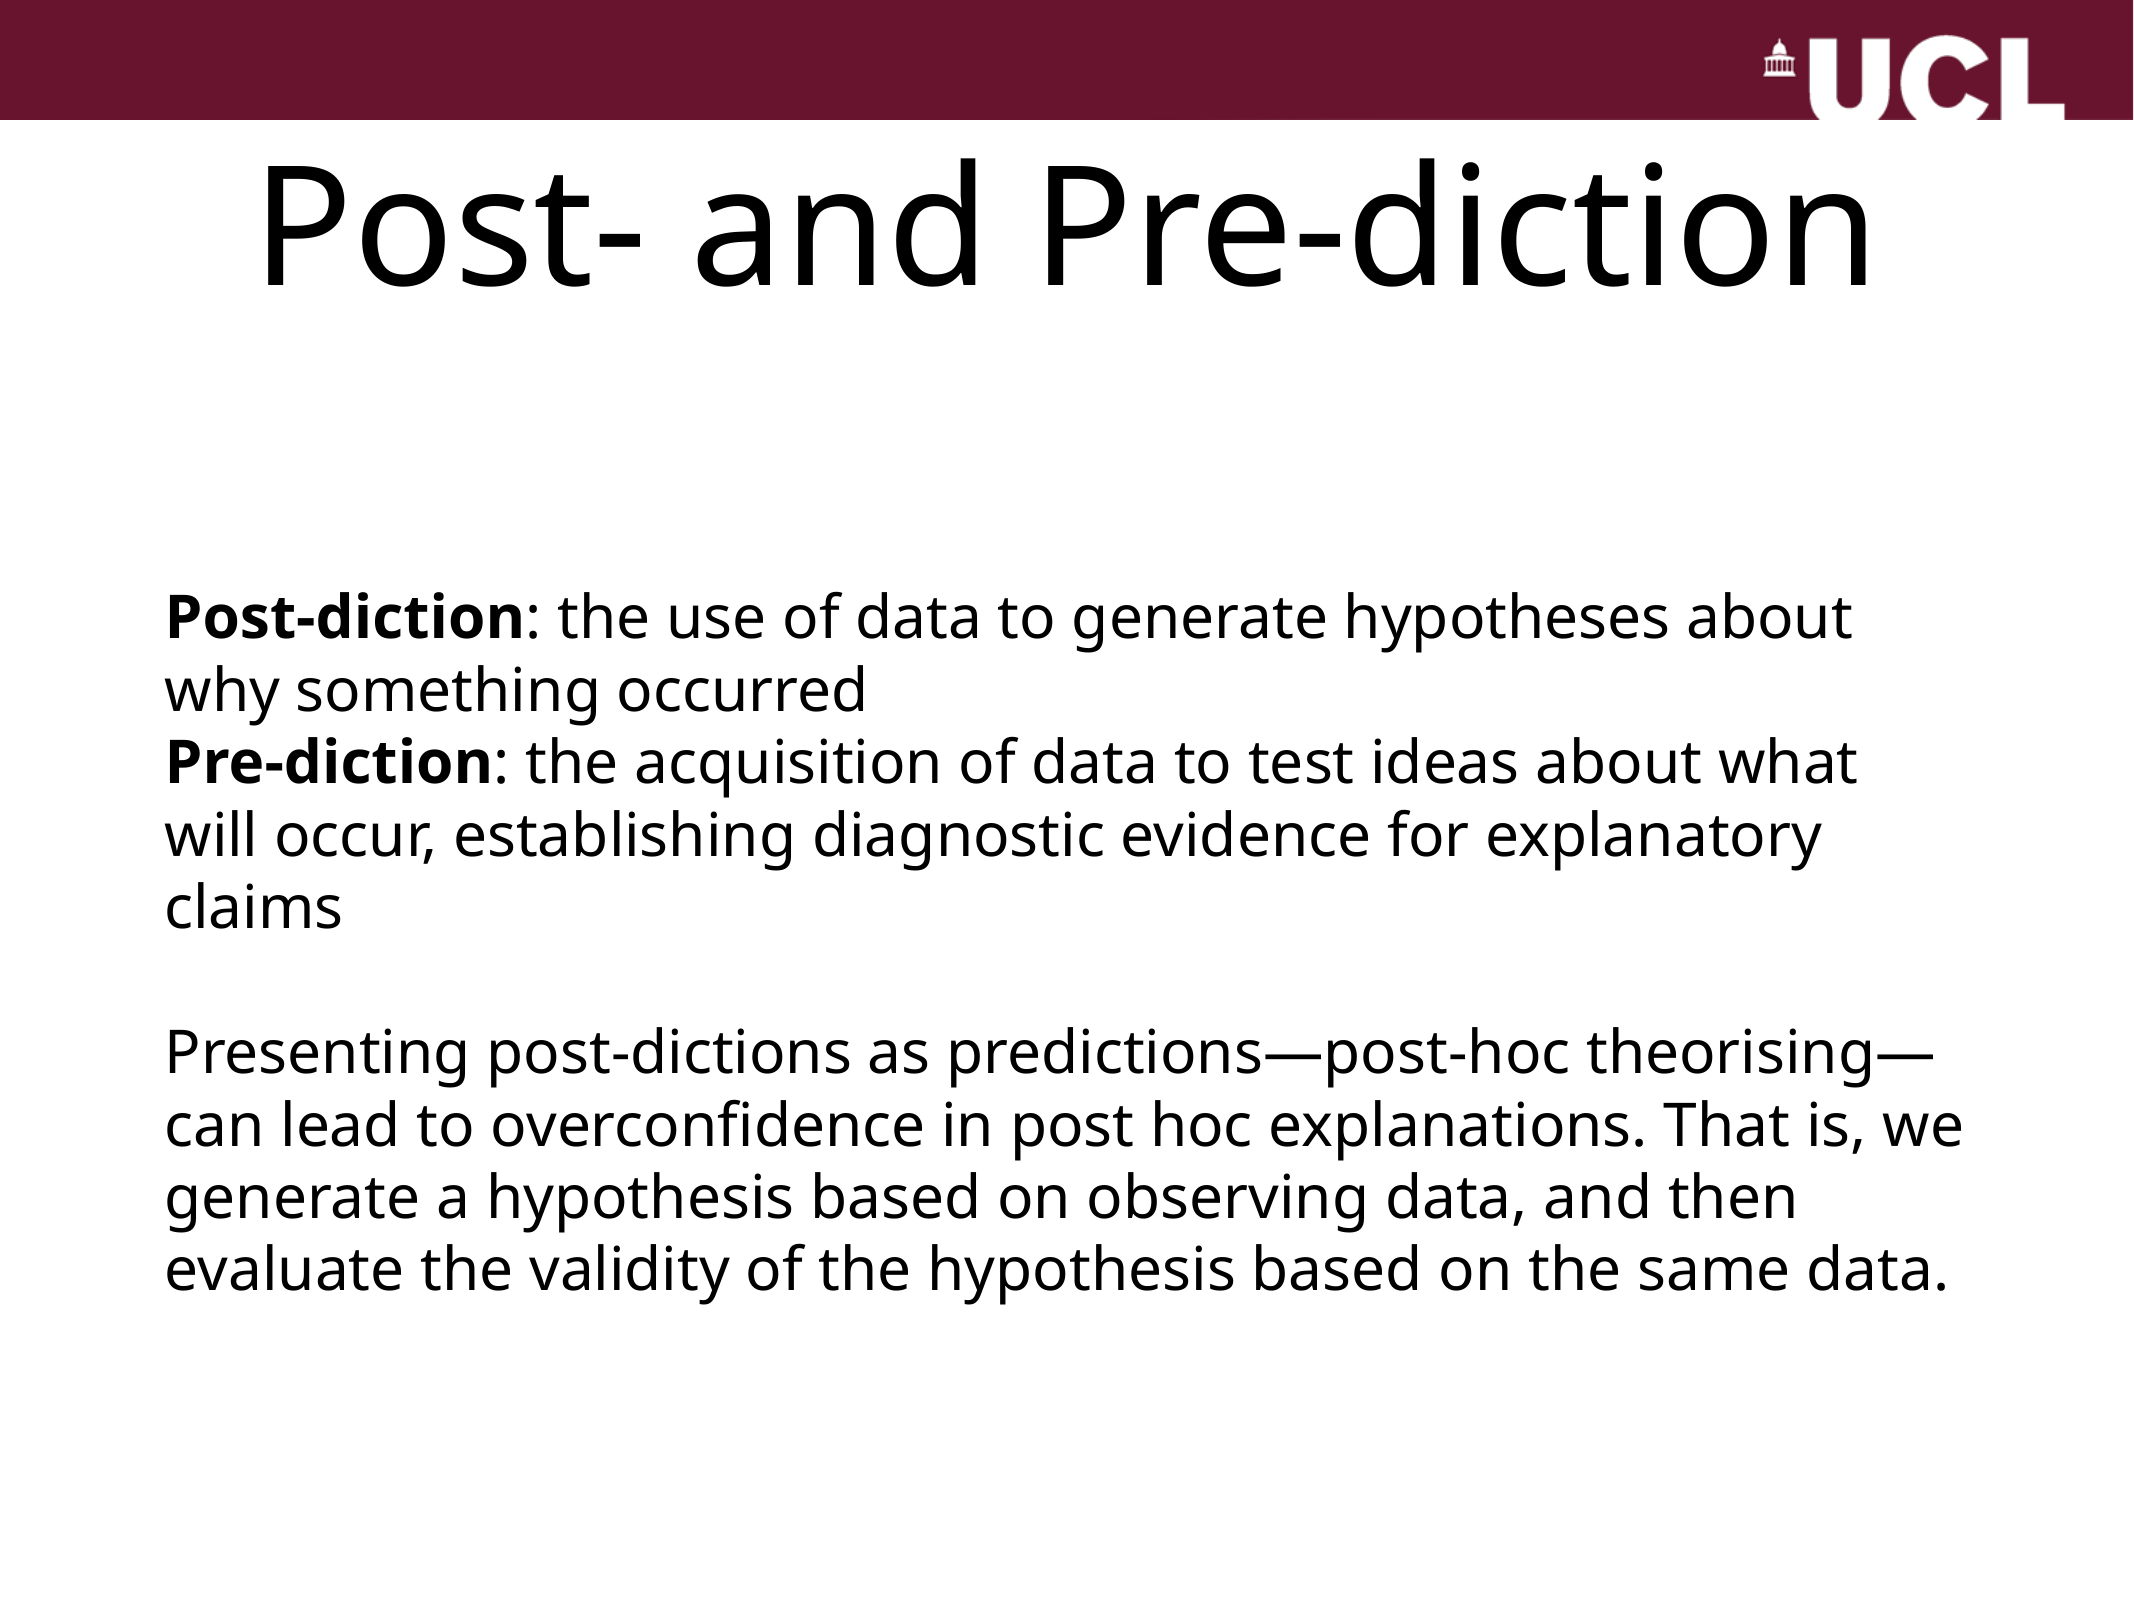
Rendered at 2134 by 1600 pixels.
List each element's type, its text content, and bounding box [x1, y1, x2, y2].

title Post- and Pre-diction [155, 121, 1978, 397]
list Post-diction: the use of data to generate hypotheses about why something occurred Pre-diction: the acquisition of data to test ideas about what will occur, establishing diagnostic evidence for explanatory claims Presenting post-dictions as predictions—post-hoc theorising—can lead to overconfidence in post hoc explanations. That is, we generate a hypothesis based on observing data, and then evaluate the validity of the hypothesis based on the same data. [155, 424, 1978, 1457]
picture [0, 0, 2134, 121]
